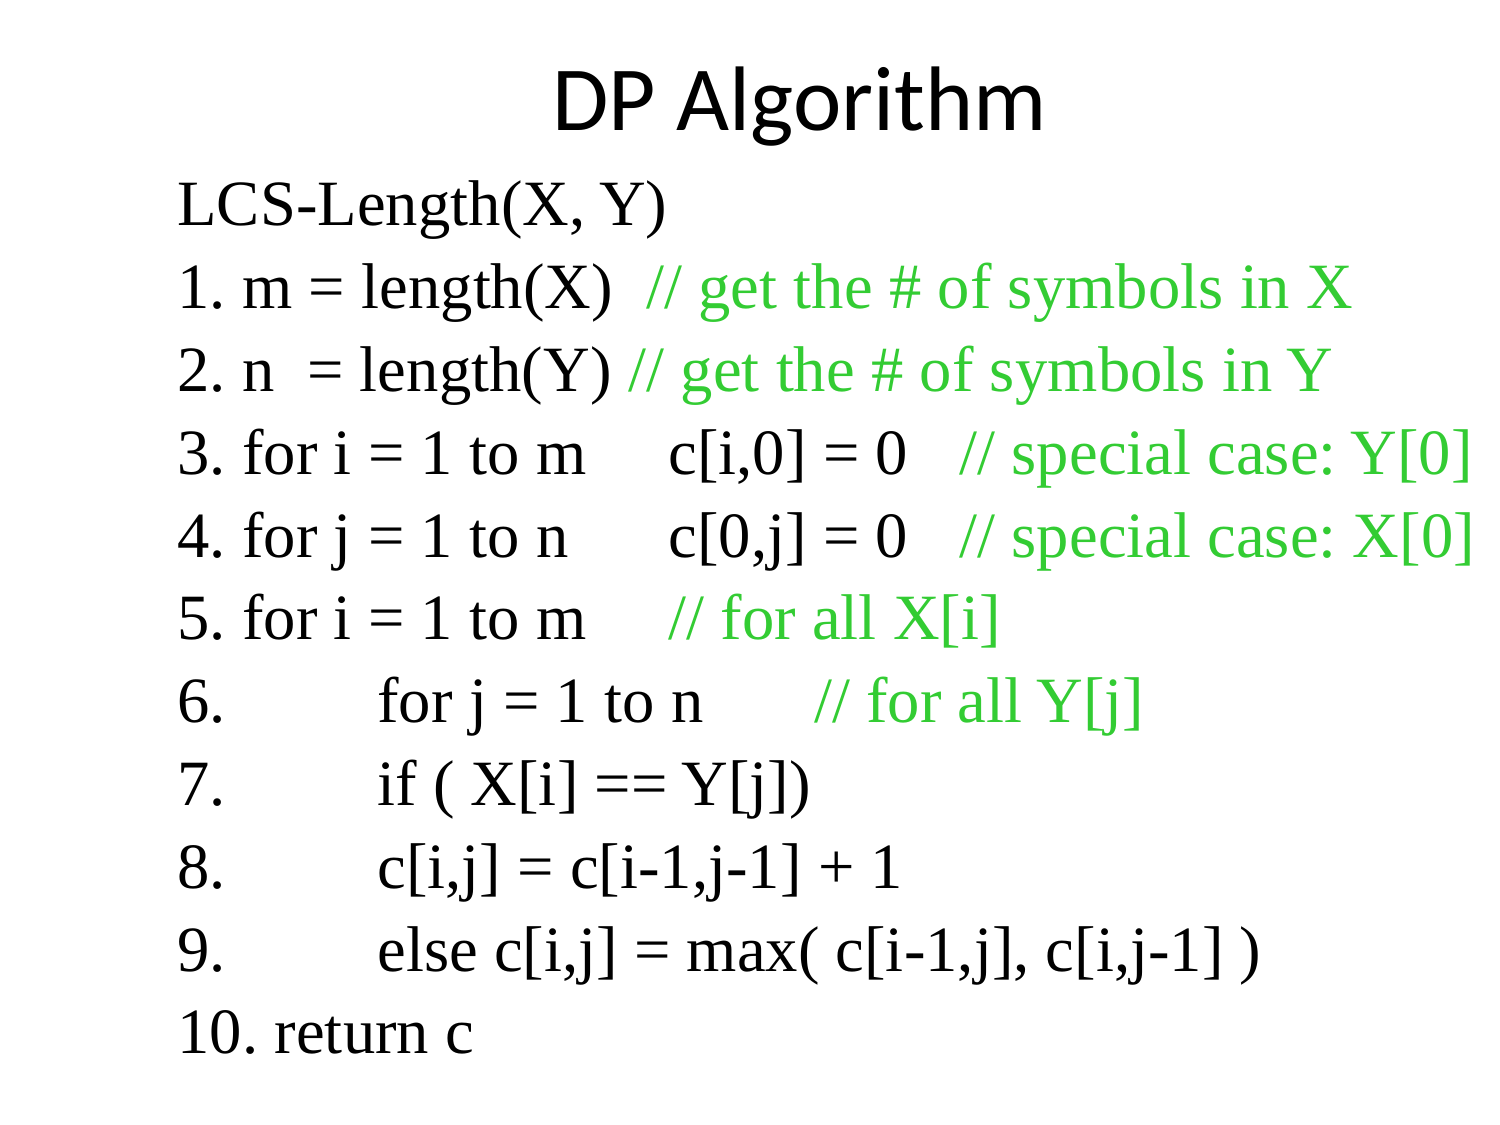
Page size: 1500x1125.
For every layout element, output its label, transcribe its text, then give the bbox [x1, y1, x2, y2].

list LCS-Length(X, Y) 1. m = length(X) // get the # of symbols in X 2. n = length(Y) // get the # of symbols in Y 3. for i = 1 to m c[i,0] = 0 // special case: Y[0] 4. for j = 1 to n c[0,j] = 0 // special case: X[0] 5. for i = 1 to m // for all X[i] 6. for j = 1 to n // for all Y[j] 7. if ( X[i] == Y[j]) 8. c[i,j] = c[i-1,j-1] + 1 9. else c[i,j] = max( c[i-1,j], c[i,j-1] ) 10. return c [162, 162, 1500, 1125]
title DP Algorithm [150, 0, 1450, 188]
